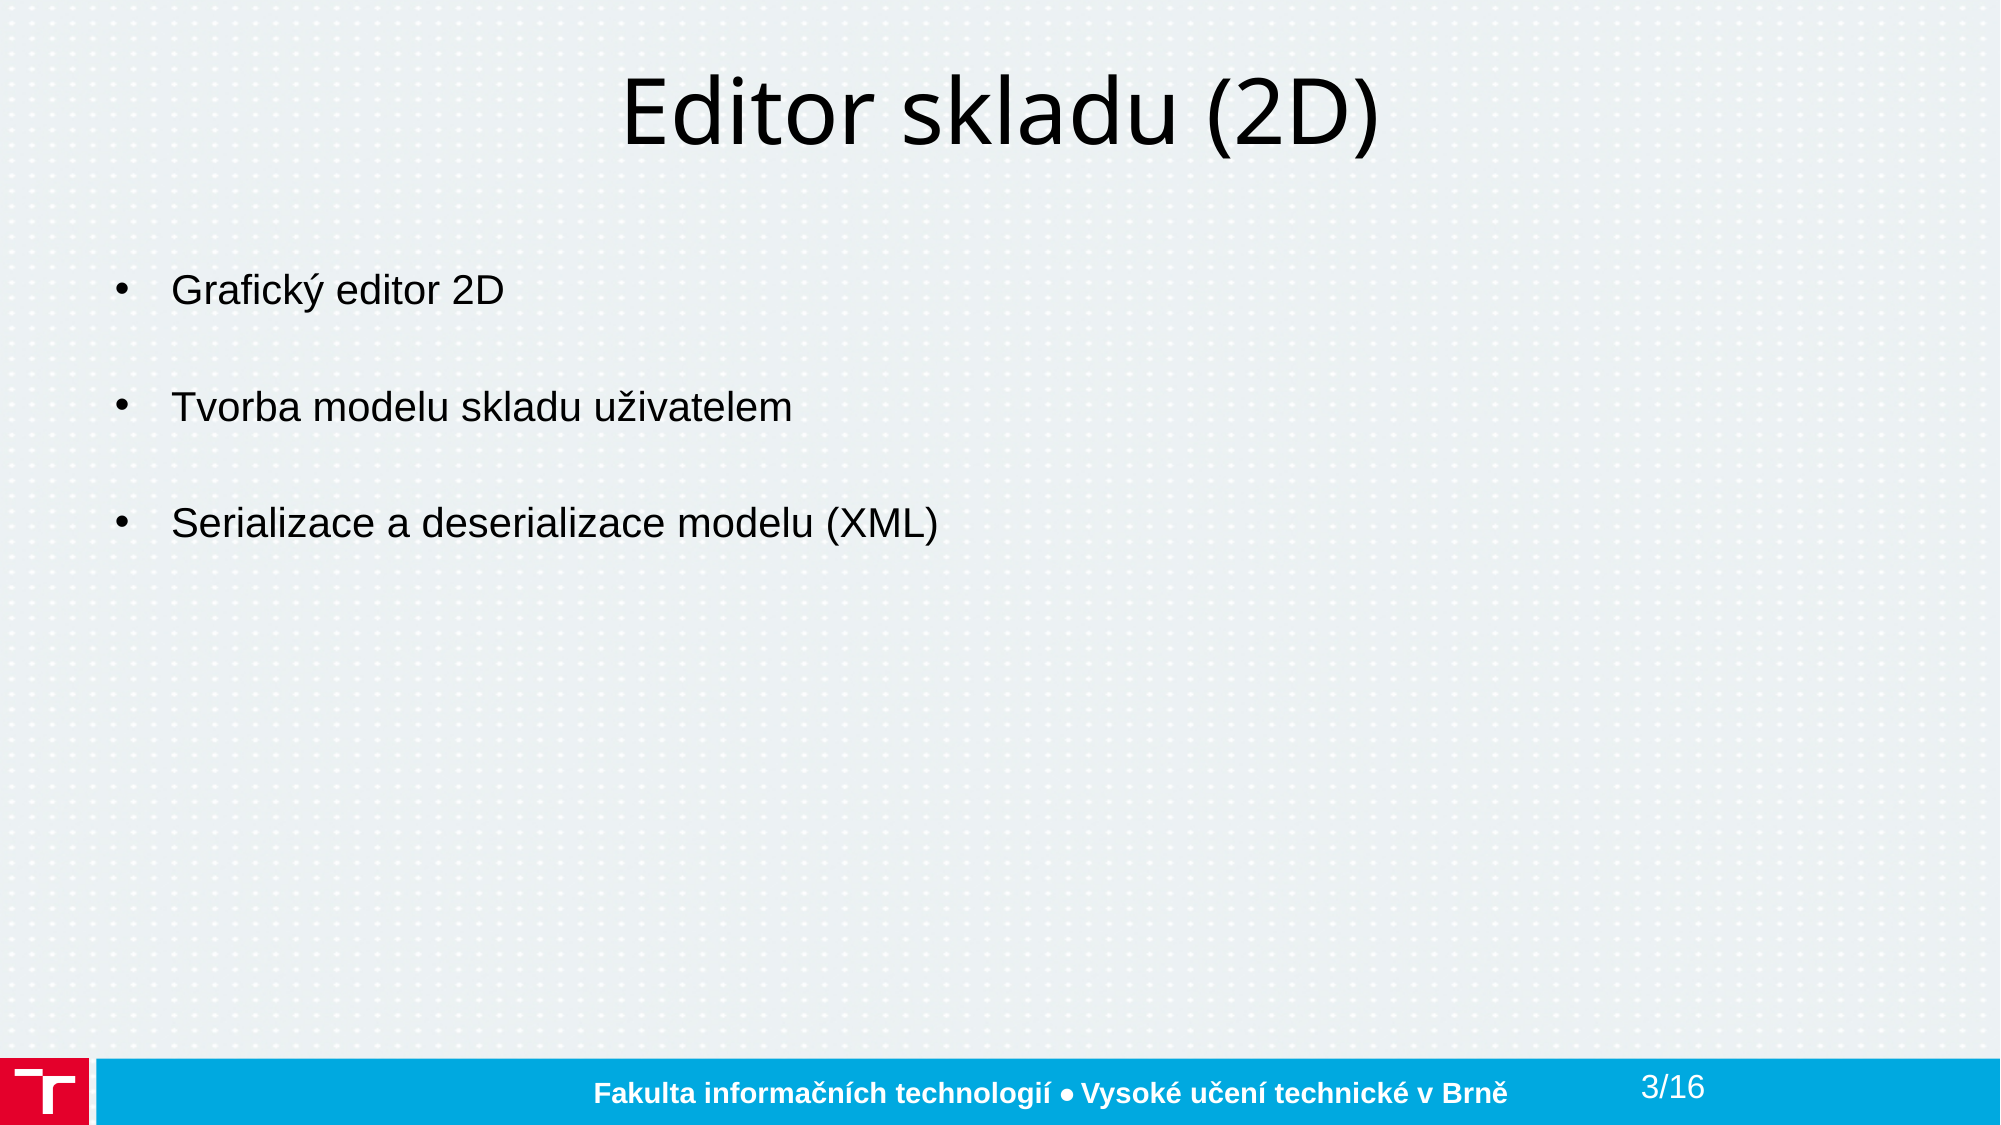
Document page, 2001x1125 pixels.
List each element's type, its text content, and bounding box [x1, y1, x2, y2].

picture [0, 0, 2001, 1125]
title Editor skladu (2D) [99, 45, 1900, 233]
list Grafický editor 2D Tvorba modelu skladu uživatelem Serializace a deserializace modelu (XML) [99, 255, 1449, 443]
text_box 3/16 [1626, 1058, 1768, 1125]
